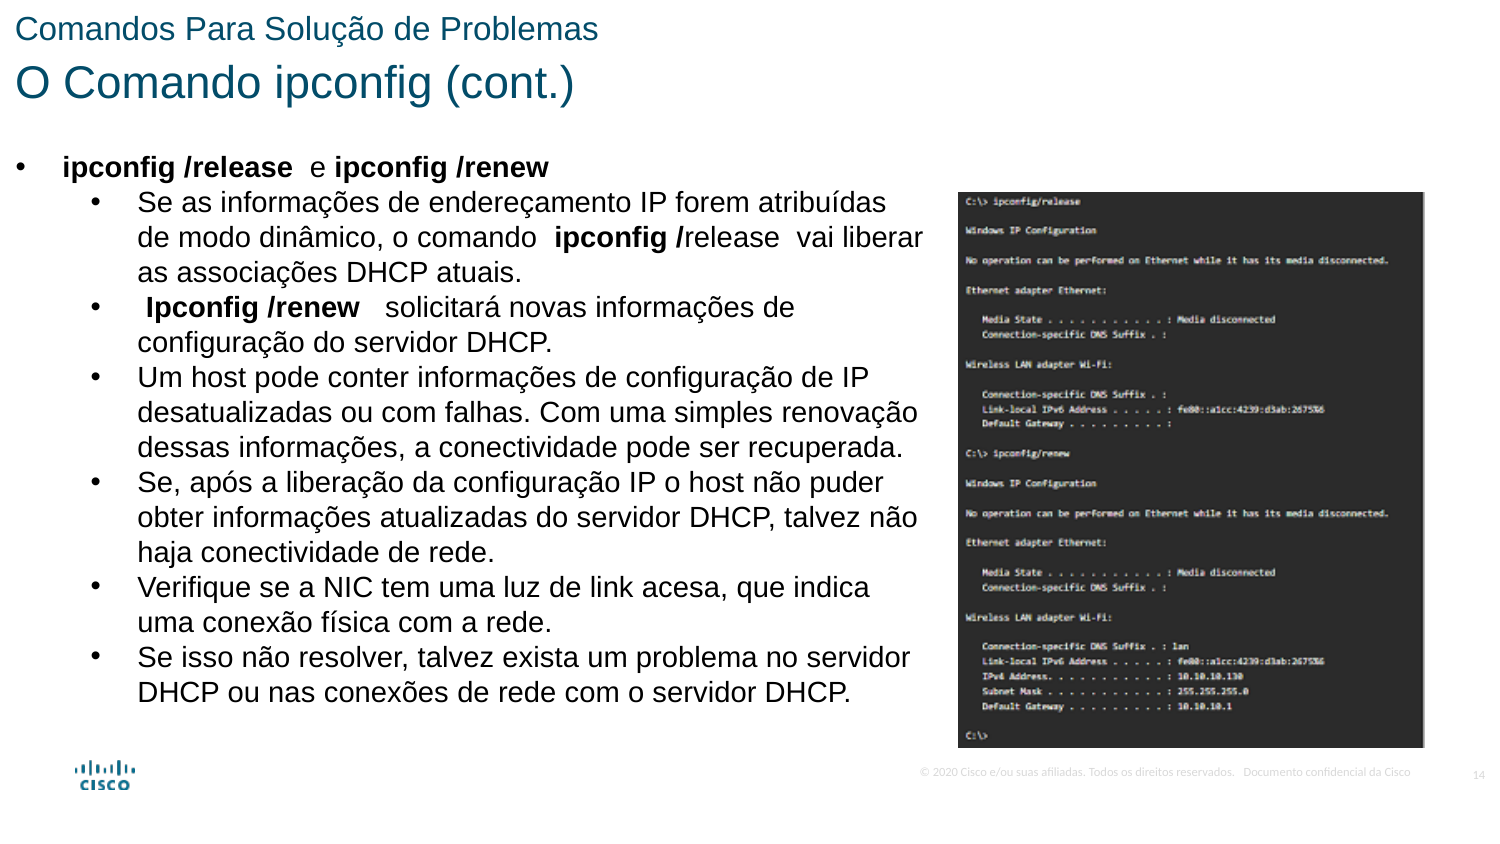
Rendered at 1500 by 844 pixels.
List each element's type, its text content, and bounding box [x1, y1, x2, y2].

list Comandos Para Solução de Problemas [0, 0, 1500, 45]
slide_number 14 [1425, 759, 1500, 797]
picture [75, 759, 135, 790]
text_box ipconfig /release e ipconfig /renew Se as informações de endereçamento IP forem atribuídas de modo dinâmico, o comando ipconfig /release vai liberar as associações DHCP atuais. Ipconfig /renew solicitará novas informações de configuração do servidor DHCP. Um host pode conter informações de configuração de IP desatualizadas ou com falhas. Com uma simples renovação dessas informações, a conectividade pode ser recuperada. Se, após a liberação da configuração IP o host não puder obter informações atualizadas do servidor DHCP, talvez não haja conectividade de rede. Verifique se a NIC tem uma luz de link acesa, que indica uma conexão física com a rede. Se isso não resolver, talvez exista um problema no servidor DHCP ou nas conexões de rede com o servidor DHCP. [0, 141, 944, 751]
list O Comando ipconfig (cont.) [0, 45, 1500, 112]
picture [958, 192, 1425, 748]
